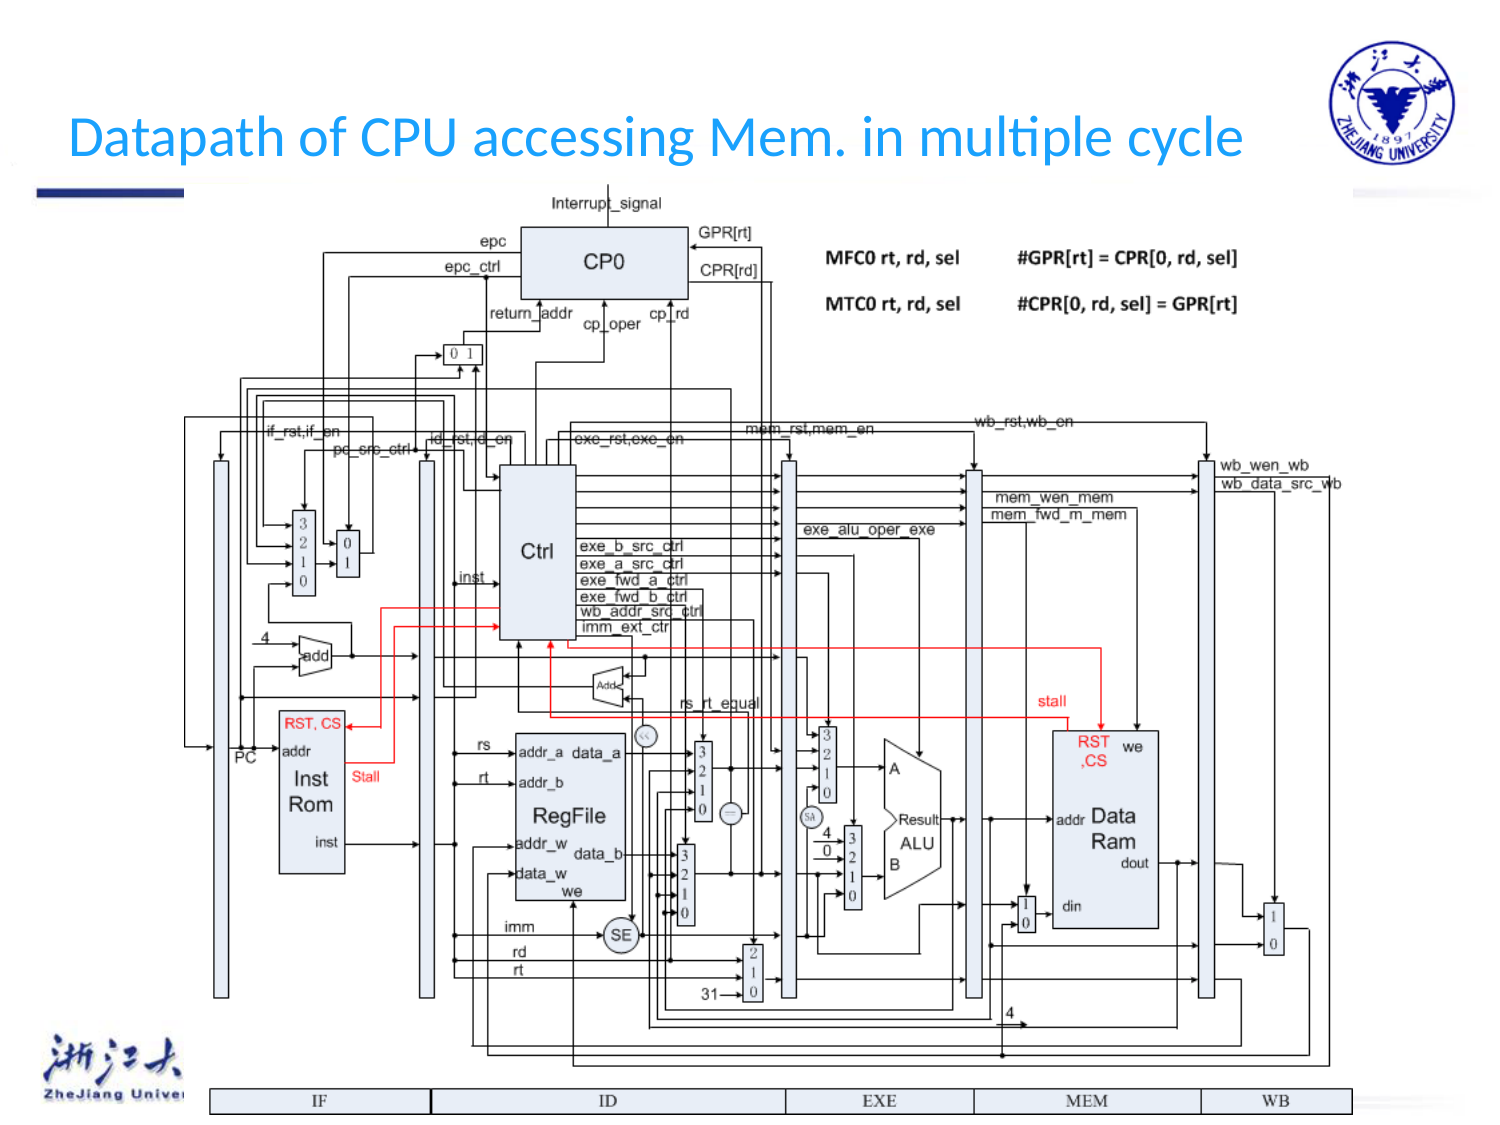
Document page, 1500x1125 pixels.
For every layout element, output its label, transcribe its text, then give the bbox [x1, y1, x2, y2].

title Datapath of CPU accessing Mem. in multiple cycle [53, 54, 1412, 212]
picture [0, 0, 1500, 1125]
